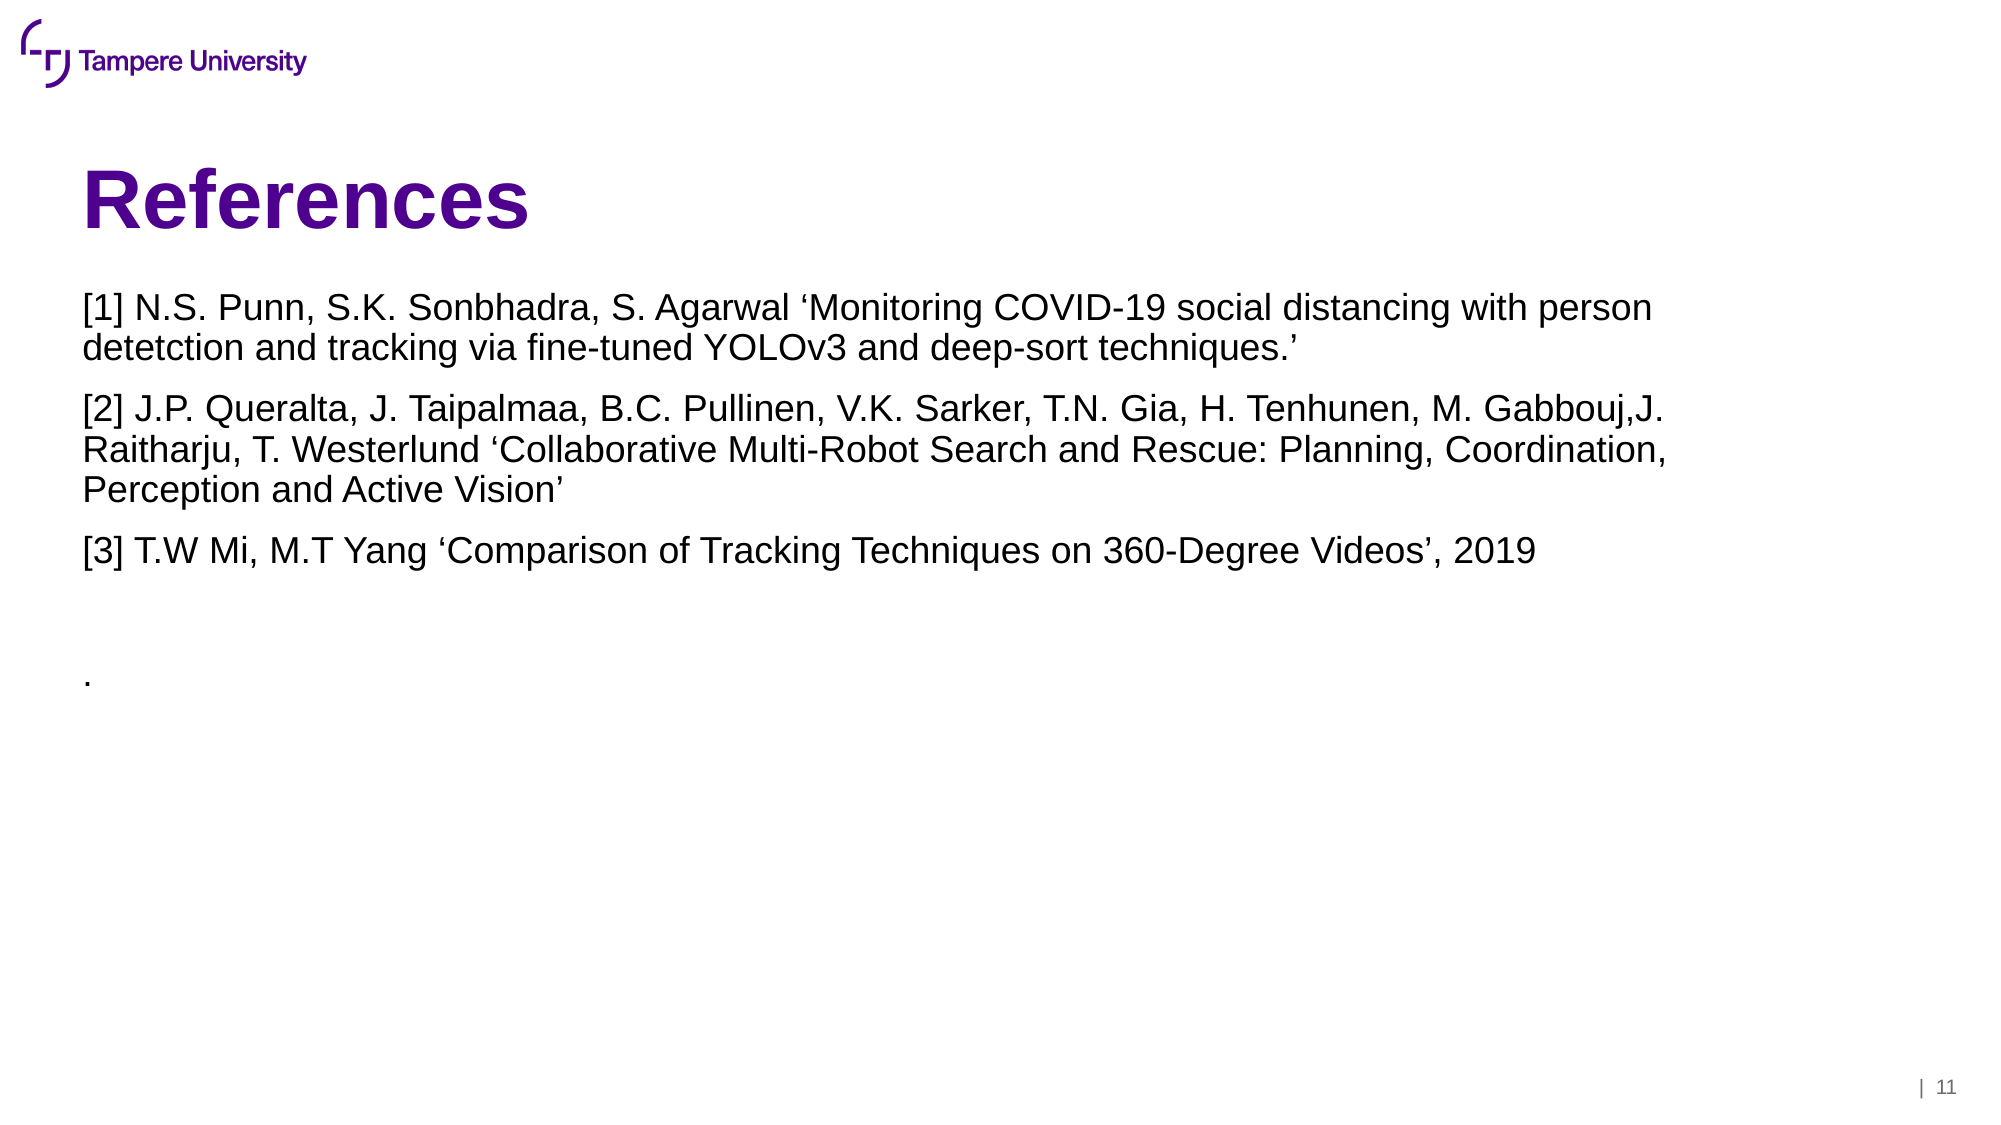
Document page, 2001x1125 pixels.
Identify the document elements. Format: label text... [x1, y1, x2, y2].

slide_number | 11 [1918, 1064, 1981, 1107]
list [1] N.S. Punn, S.K. Sonbhadra, S. Agarwal ‘Monitoring COVID-19 social distancing with person detetction and tracking via fine-tuned YOLOv3 and deep-sort techniques.’ [2] J.P. Queralta, J. Taipalmaa, B.C. Pullinen, V.K. Sarker, T.N. Gia, H. Tenhunen, M. Gabbouj,J. Raitharju, T. Westerlund ‘Collaborative Multi-Robot Search and Rescue: Planning, Coordination, Perception and Active Vision’ [3] T.W Mi, M.T Yang ‘Comparison of Tracking Techniques on 360-Degree Videos’, 2019 . [67, 280, 1793, 994]
title References [67, 149, 1793, 256]
picture [20, 18, 307, 88]
